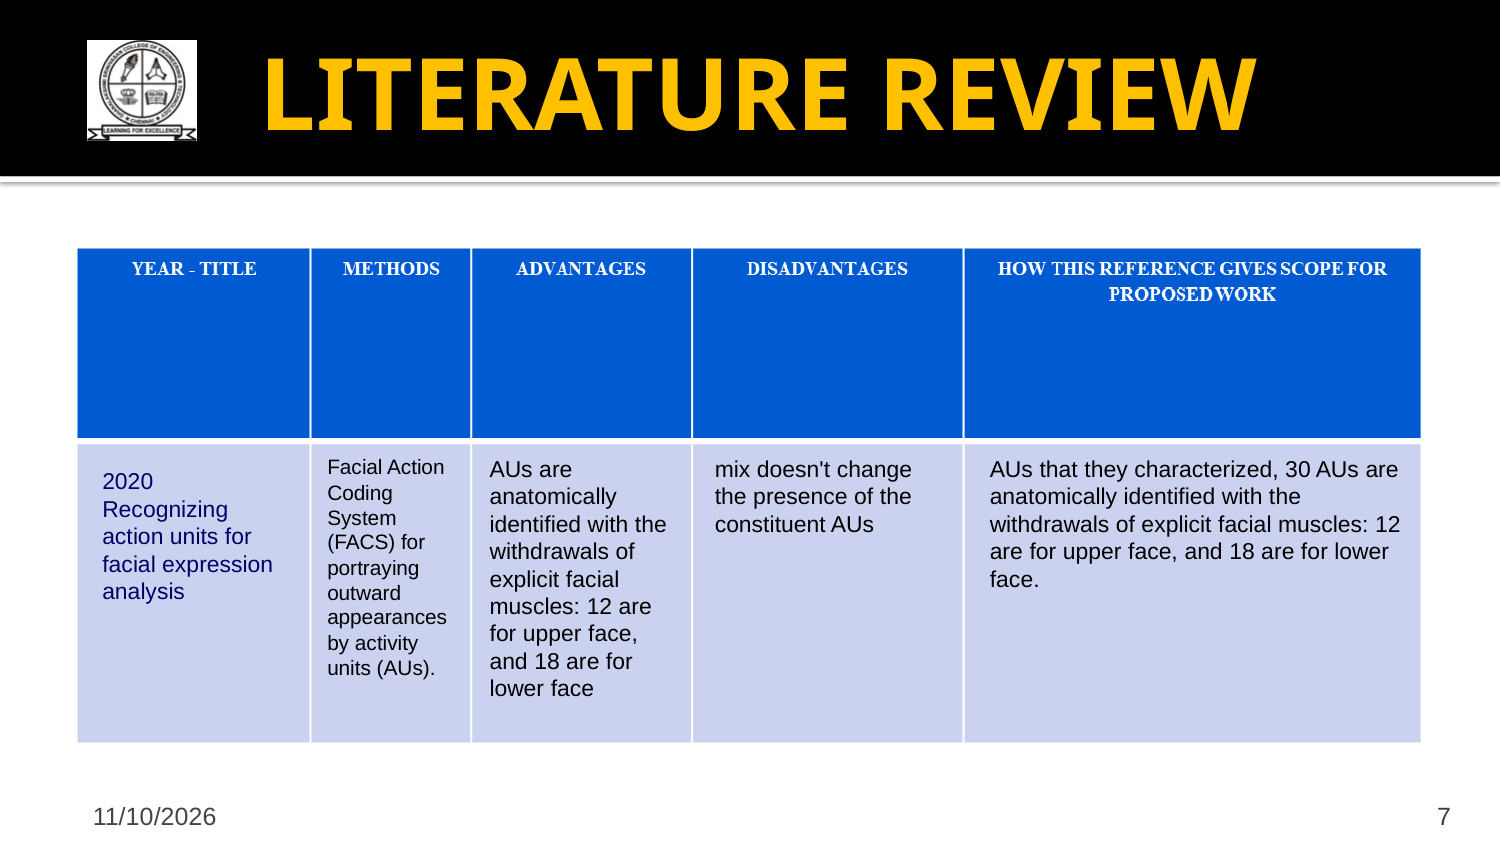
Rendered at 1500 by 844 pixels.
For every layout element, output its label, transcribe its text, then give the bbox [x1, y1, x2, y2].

slide_number 7 [1345, 796, 1467, 831]
title LITERATURE REVIEW [244, 13, 1500, 168]
picture [87, 40, 197, 141]
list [74, 246, 1425, 747]
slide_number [75, 796, 425, 831]
